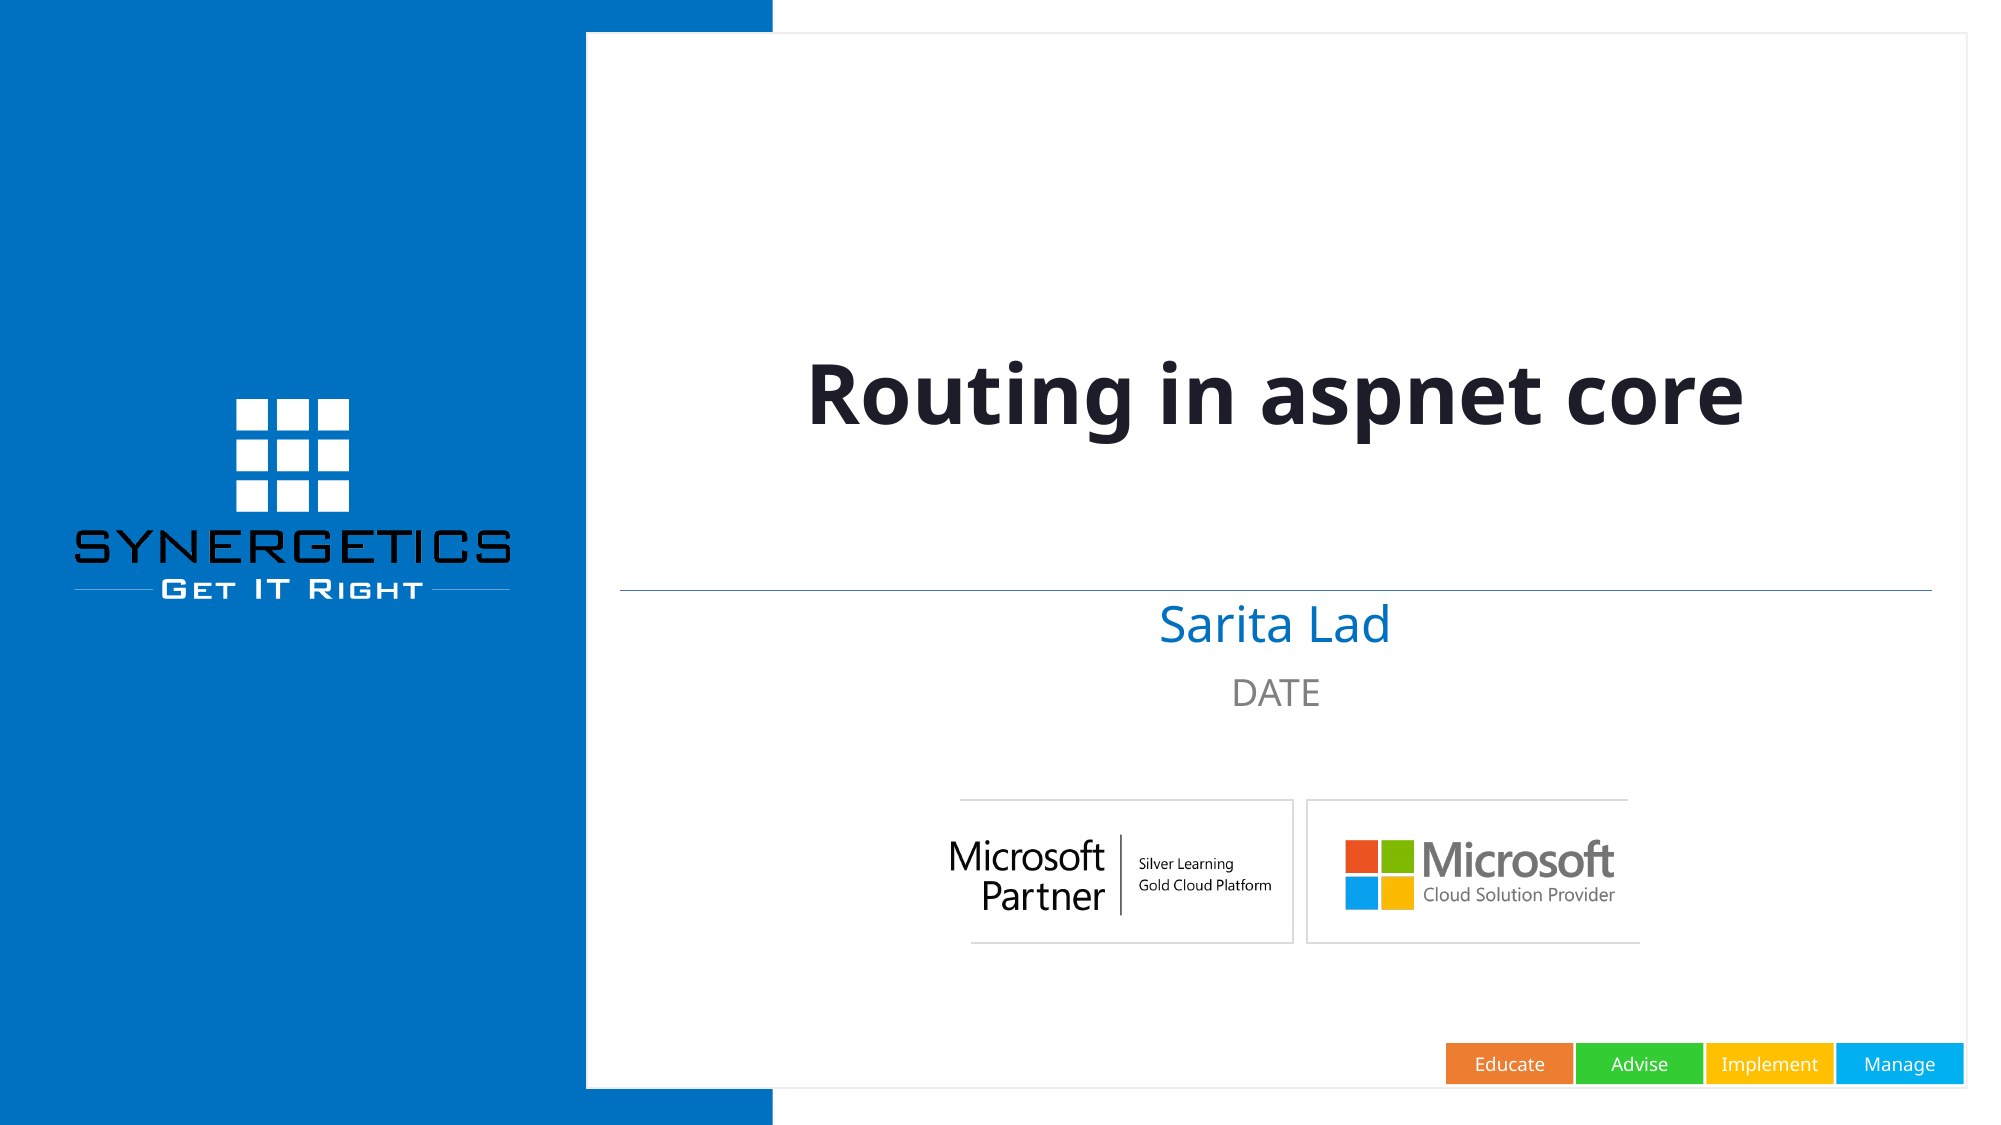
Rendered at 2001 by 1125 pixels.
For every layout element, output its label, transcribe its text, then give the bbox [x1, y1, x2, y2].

title Routing in aspnet core [619, 258, 1933, 538]
subtitle Sarita Lad DATE [619, 590, 1933, 724]
picture [934, 816, 1291, 933]
picture [1339, 833, 1622, 916]
